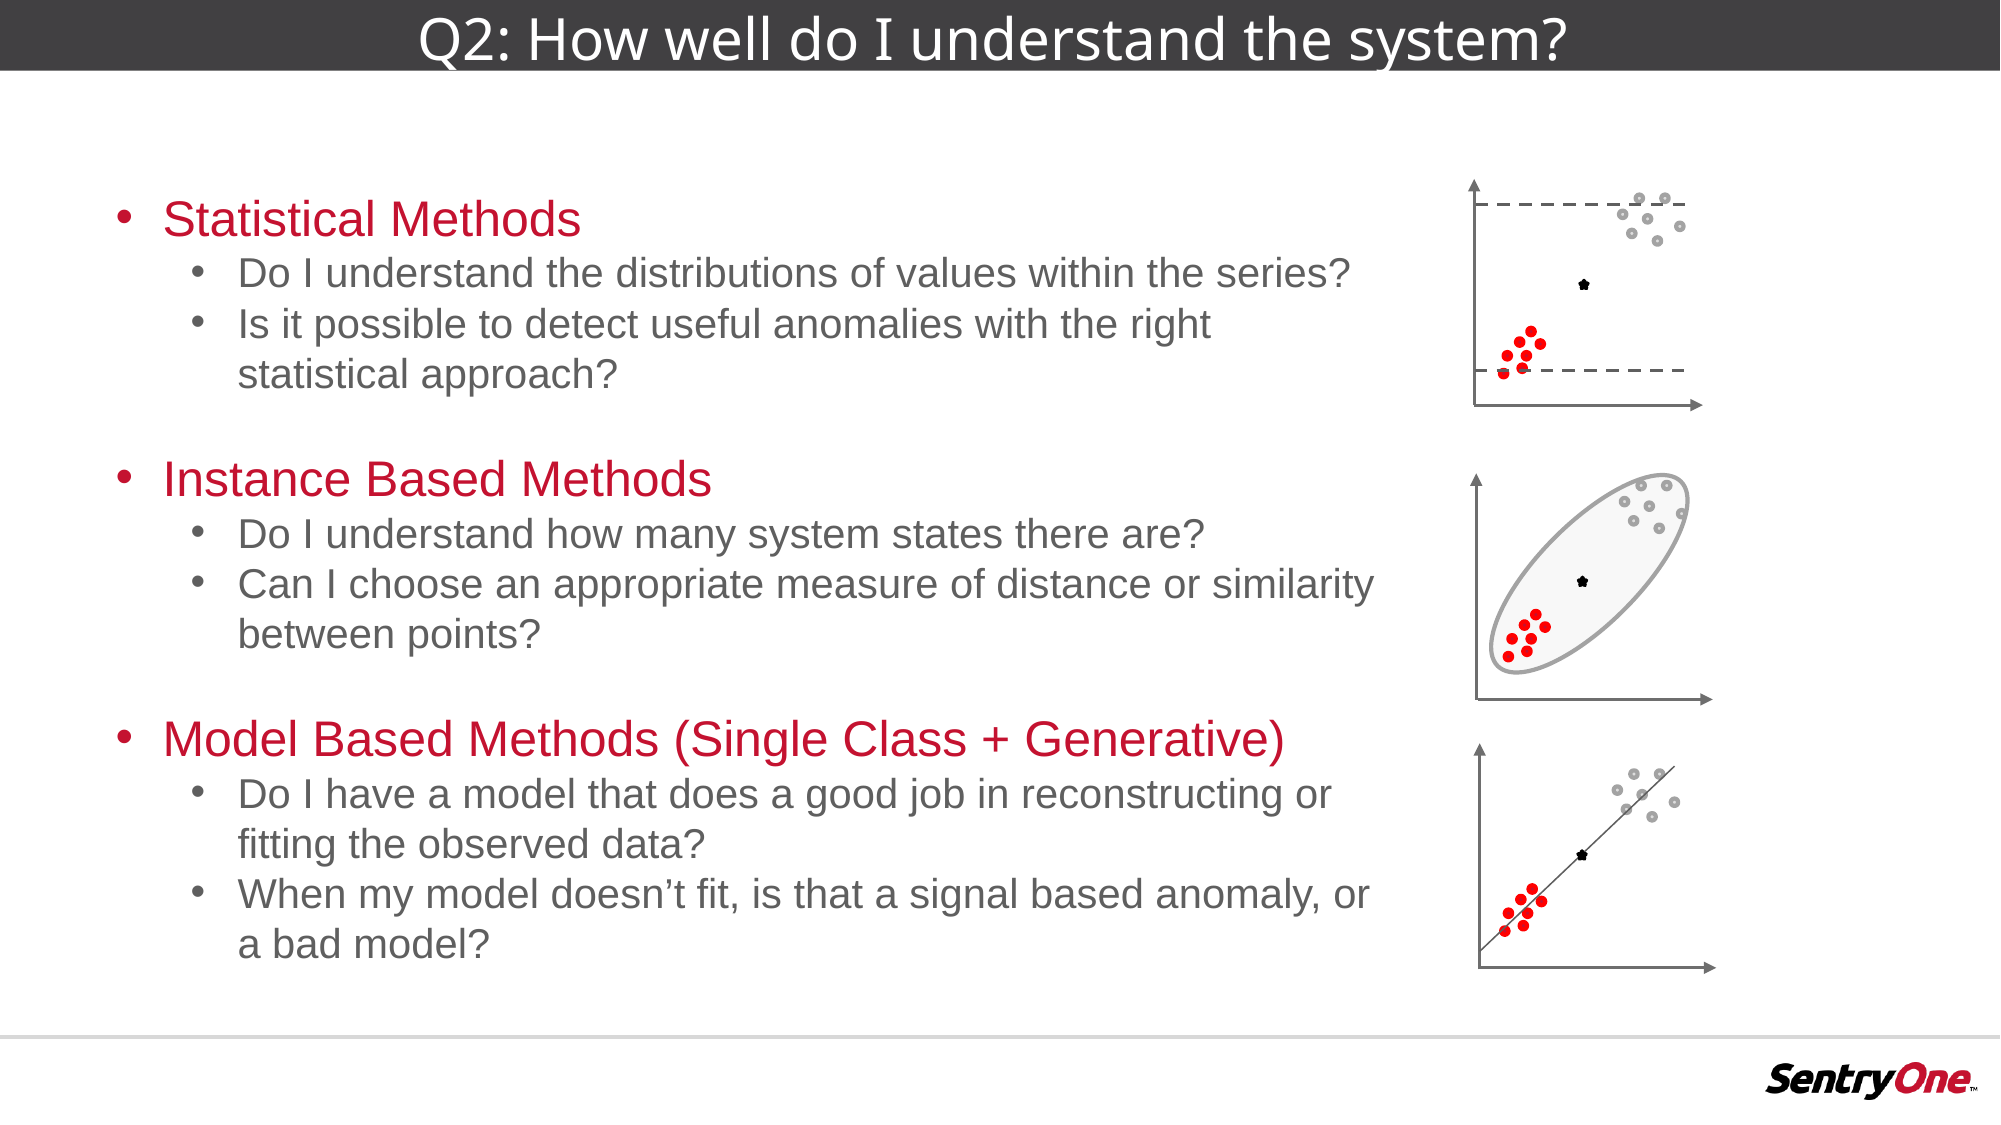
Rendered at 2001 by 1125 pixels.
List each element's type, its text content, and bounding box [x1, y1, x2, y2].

text_box Statistical Methods Do I understand the distributions of values within the series? Is it possible to detect useful anomalies with the right statistical approach? Instance Based Methods Do I understand how many system states there are? Can I choose an appropriate measure of distance or similarity between points? Model Based Methods (Single Class + Generative) Do I have a model that does a good job in reconstructing or fitting the observed data? When my model doesn’t fit, is that a signal based anomaly, or a bad model? [100, 178, 1391, 974]
text_box [1633, 192, 1646, 203]
text_box [1520, 349, 1533, 362]
text_box [1651, 235, 1664, 247]
text_box [1530, 608, 1542, 621]
text_box [1506, 633, 1518, 645]
text_box [1660, 479, 1673, 492]
text_box [1489, 472, 1690, 675]
text_box [1518, 619, 1531, 631]
text_box [1635, 479, 1647, 492]
text_box [1521, 645, 1533, 658]
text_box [1479, 765, 1675, 952]
text_box [1643, 500, 1656, 512]
picture [1765, 1062, 1978, 1100]
text_box [1502, 650, 1515, 663]
text_box [1626, 227, 1638, 240]
text_box [1501, 349, 1514, 362]
text_box [1525, 633, 1537, 645]
text_box [1618, 495, 1631, 508]
text_box [1525, 325, 1537, 338]
text_box [1539, 621, 1551, 633]
text_box [1641, 213, 1654, 225]
text_box [1578, 278, 1590, 290]
text_box [1513, 336, 1526, 348]
text_box [1576, 575, 1589, 587]
text_box [1534, 338, 1547, 350]
text_box [1674, 220, 1686, 233]
text_box [1675, 507, 1688, 520]
title Q2: How well do I understand the system? [416, 1, 1584, 73]
text_box [1616, 212, 1629, 221]
text_box [1627, 515, 1640, 527]
text_box [1653, 522, 1666, 535]
text_box [1659, 192, 1671, 203]
text_box [1516, 362, 1528, 370]
